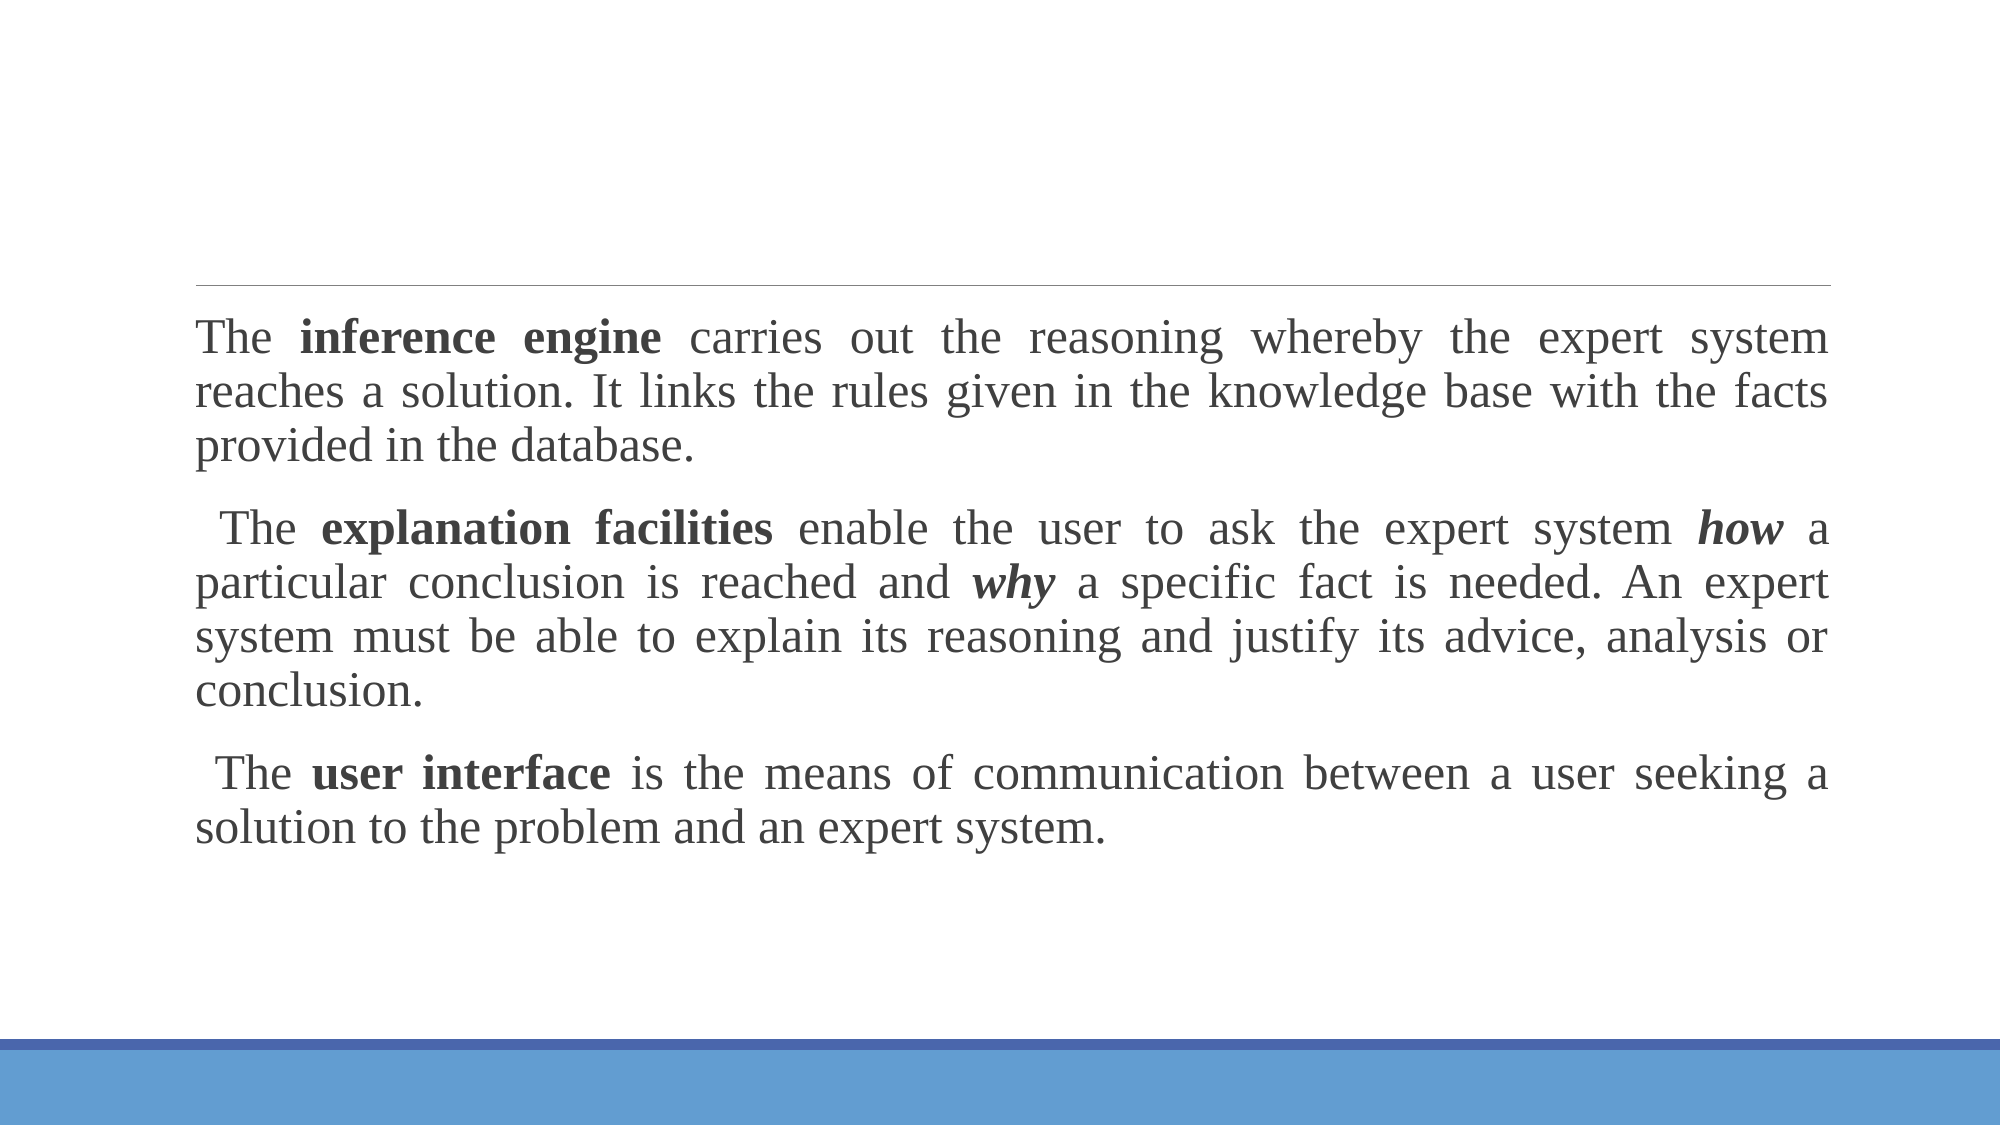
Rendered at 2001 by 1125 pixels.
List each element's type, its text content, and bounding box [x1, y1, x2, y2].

list The inference engine carries out the reasoning whereby the expert system reaches a solution. It links the rules given in the knowledge base with the facts provided in the database. The explanation facilities enable the user to ask the expert system how a particular conclusion is reached and why a specific fact is needed. An expert system must be able to explain its reasoning and justify its advice, analysis or conclusion. The user interface is the means of communication between a user seeking a solution to the problem and an expert system. [180, 302, 1830, 963]
